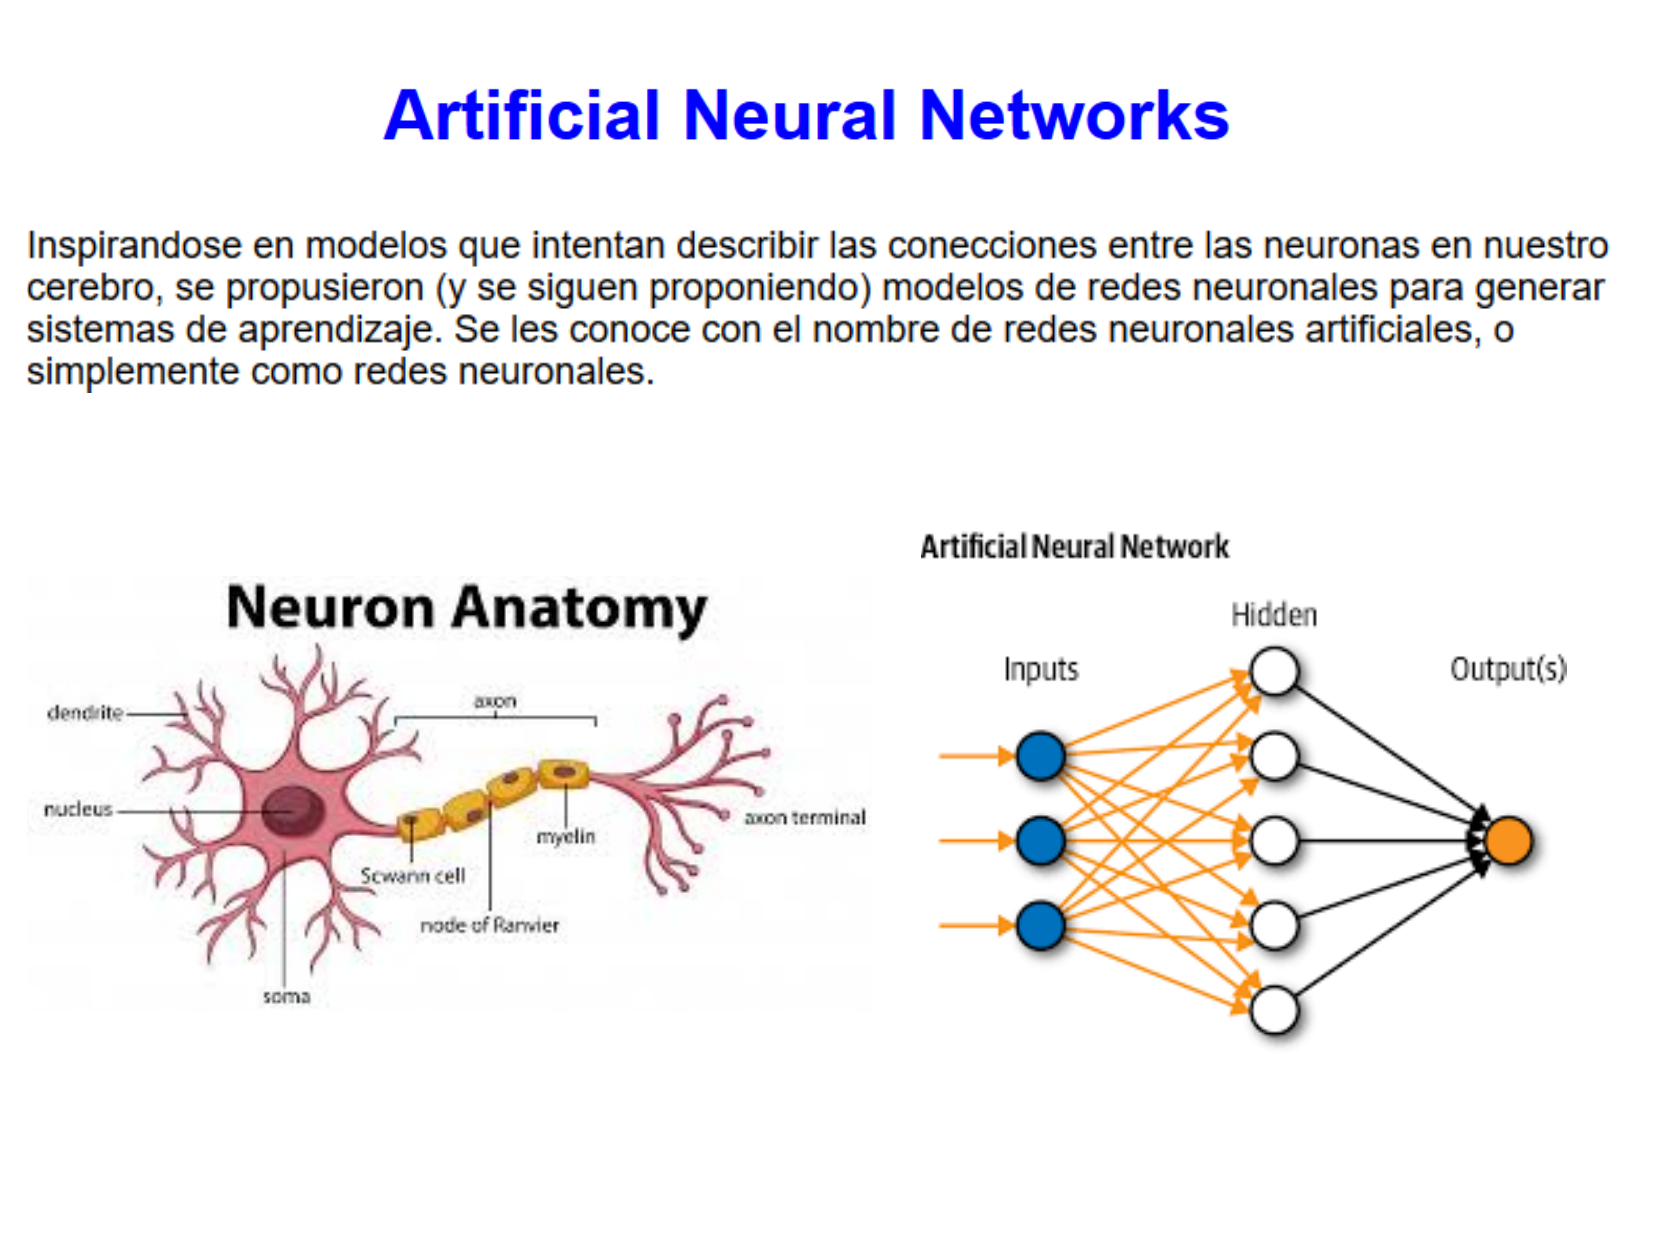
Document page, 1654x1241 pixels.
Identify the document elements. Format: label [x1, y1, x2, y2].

picture [27, 576, 874, 1012]
picture [27, 225, 1654, 393]
picture [180, 80, 1434, 182]
picture [921, 530, 1567, 1059]
